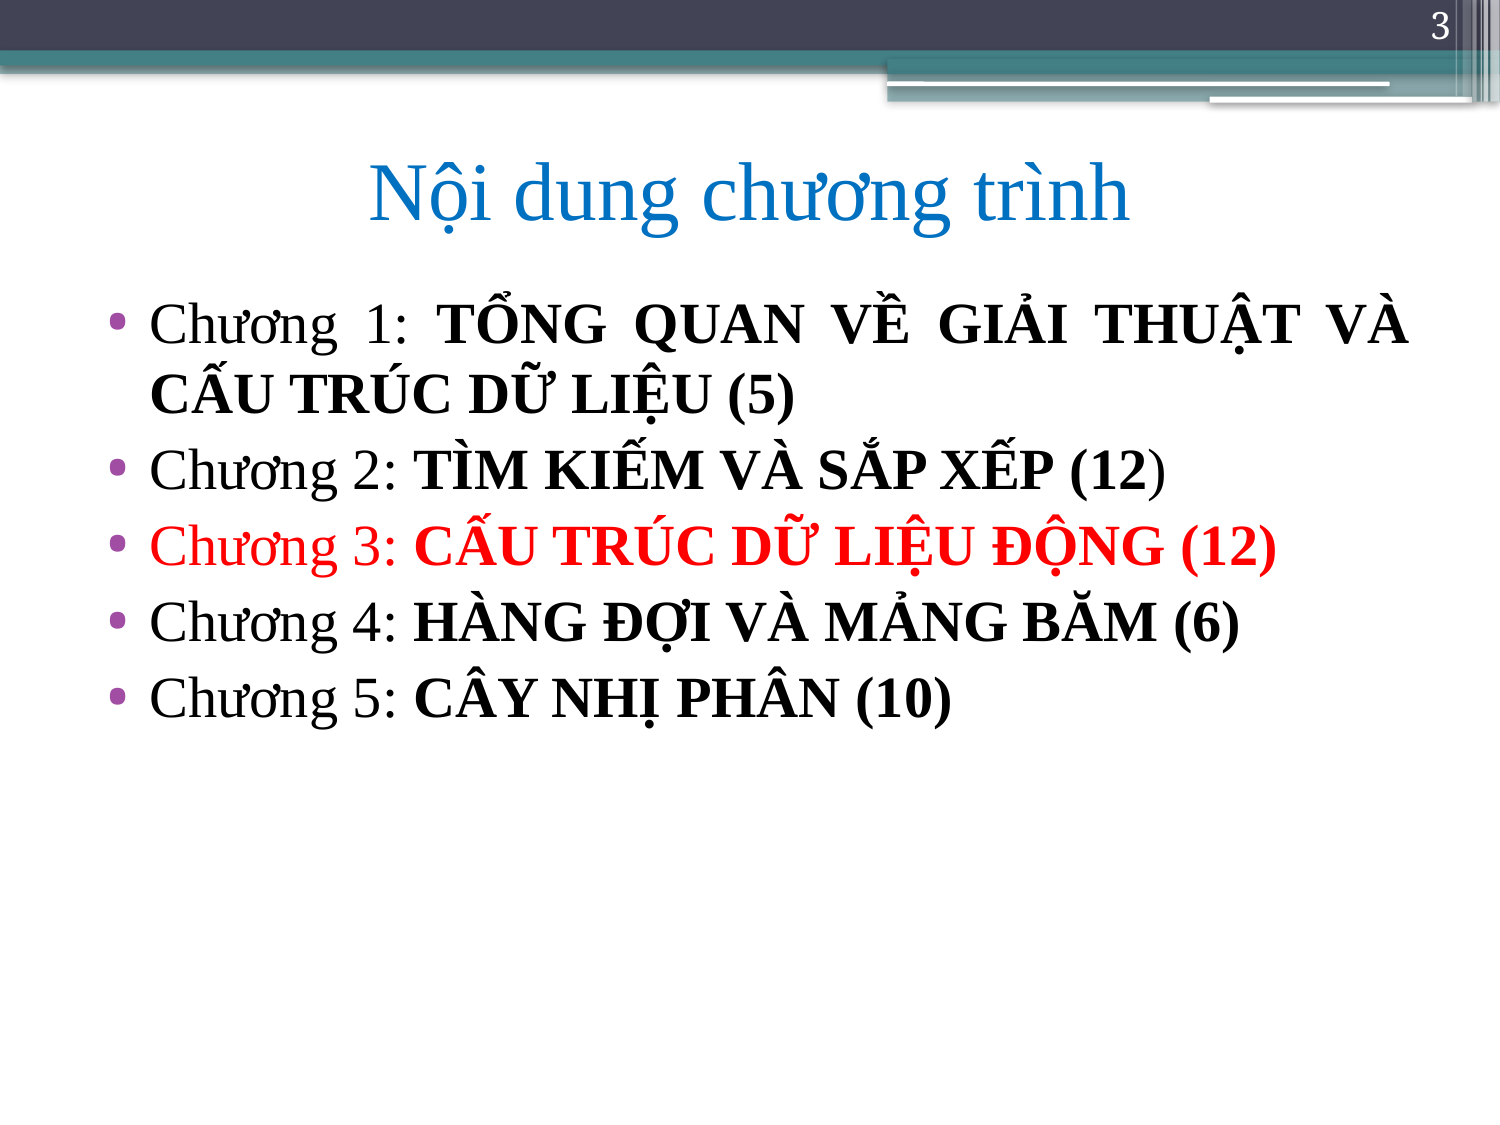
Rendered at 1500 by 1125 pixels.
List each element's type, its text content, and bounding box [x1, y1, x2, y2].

list Chương 1: TỔNG QUAN VỀ GIẢI THUẬT VÀ CẤU TRÚC DỮ LIỆU (5) Chương 2: TÌM KIẾM VÀ SẮP XẾP (12) Chương 3: CẤU TRÚC DỮ LIỆU ĐỘNG (12) Chương 4: HÀNG ĐỢI VÀ MẢNG BĂM (6) Chương 5: CÂY NHỊ PHÂN (10) [75, 277, 1425, 988]
title Nội dung chương trình [75, 99, 1425, 275]
slide_number 3 [1341, 0, 1466, 61]
